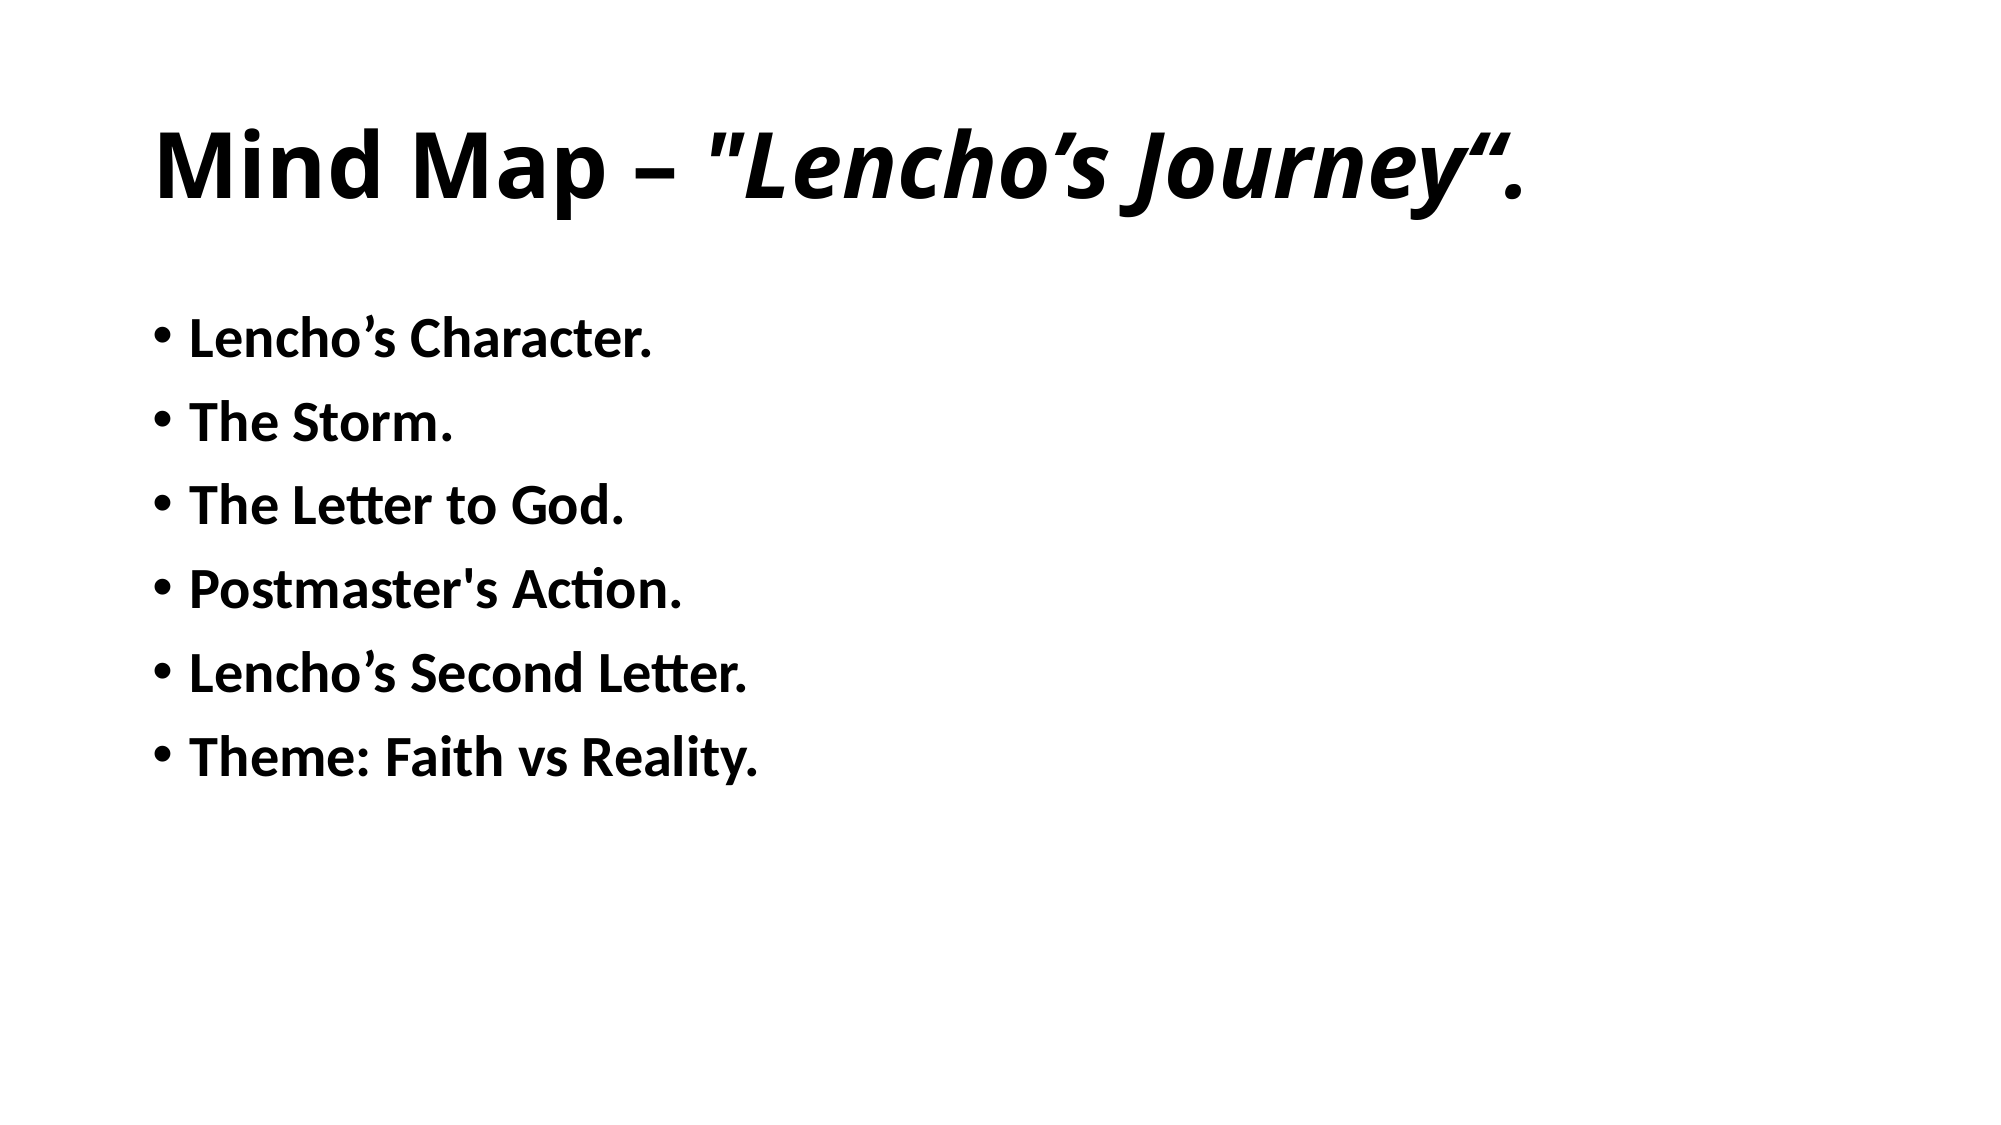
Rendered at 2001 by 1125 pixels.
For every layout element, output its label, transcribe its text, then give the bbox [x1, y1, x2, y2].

list Lencho’s Character. The Storm. The Letter to God. Postmaster's Action. Lencho’s Second Letter. Theme: Faith vs Reality. [137, 299, 1863, 1014]
title Mind Map – "Lencho’s Journey“. [137, 59, 1863, 278]
